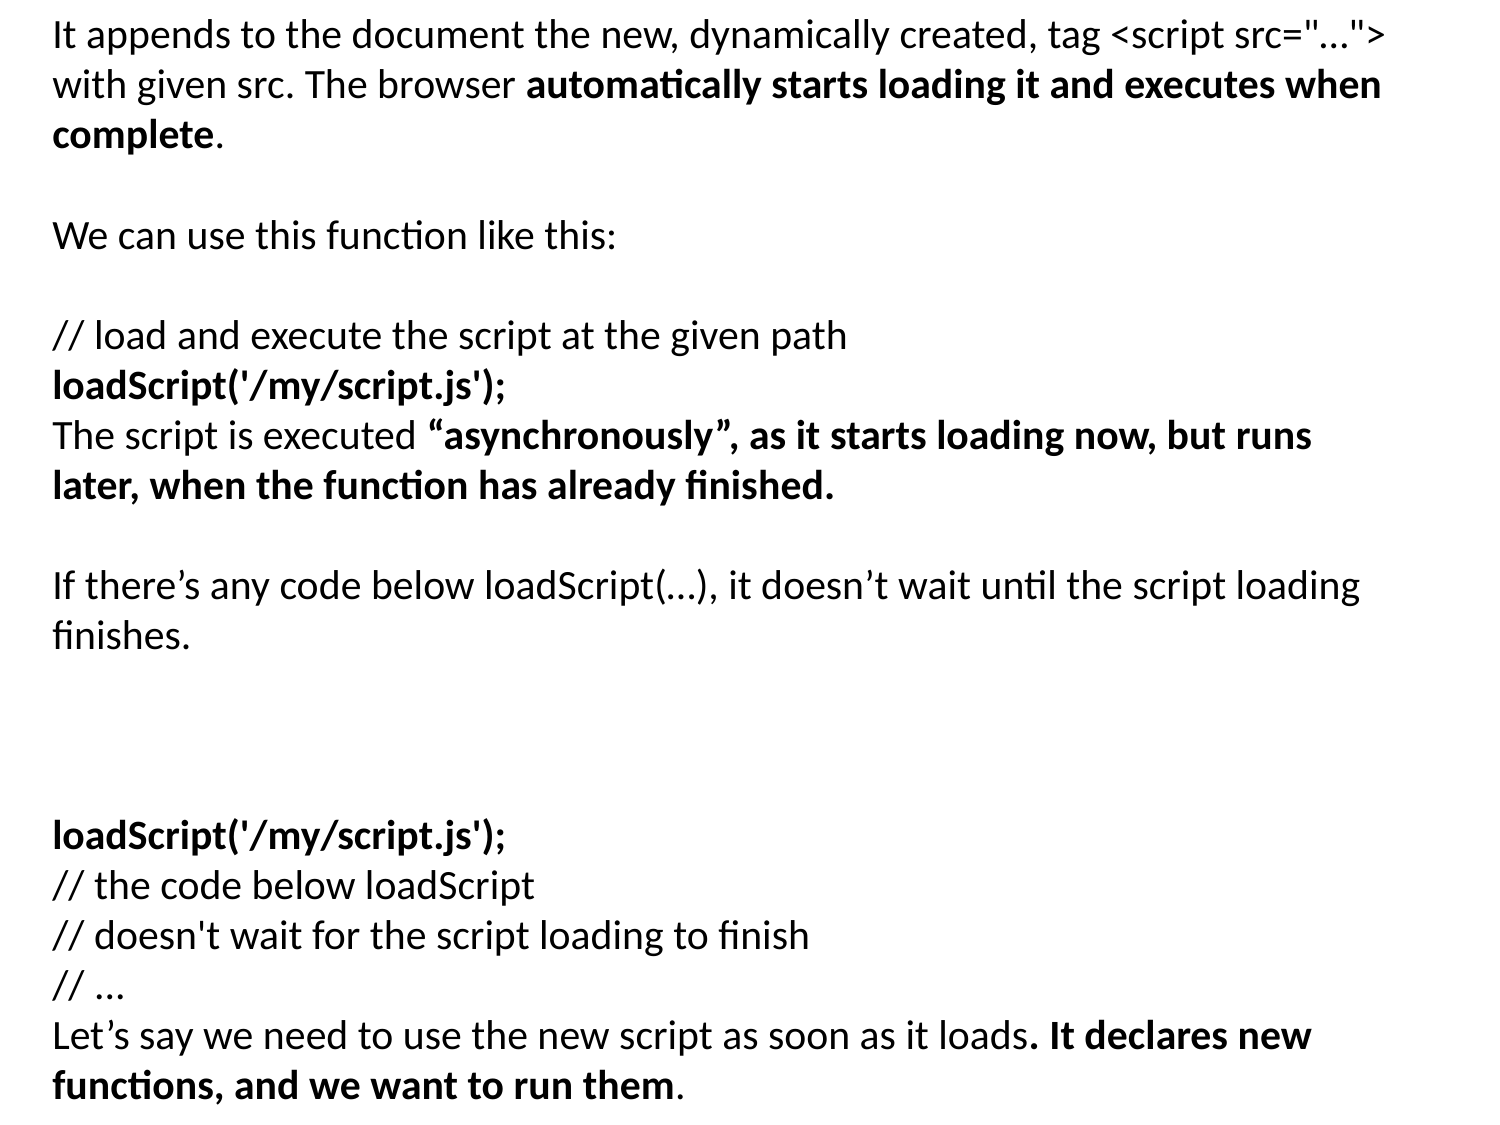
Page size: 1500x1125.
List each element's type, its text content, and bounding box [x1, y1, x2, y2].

text_box It appends to the document the new, dynamically created, tag <script src="…"> with given src. The browser automatically starts loading it and executes when complete. We can use this function like this: // load and execute the script at the given path loadScript('/my/script.js'); The script is executed “asynchronously”, as it starts loading now, but runs later, when the function has already finished. If there’s any code below loadScript(…), it doesn’t wait until the script loading finishes. loadScript('/my/script.js'); // the code below loadScript // doesn't wait for the script loading to finish // ... Let’s say we need to use the new script as soon as it loads. It declares new functions, and we want to run them. [37, 0, 1425, 1116]
